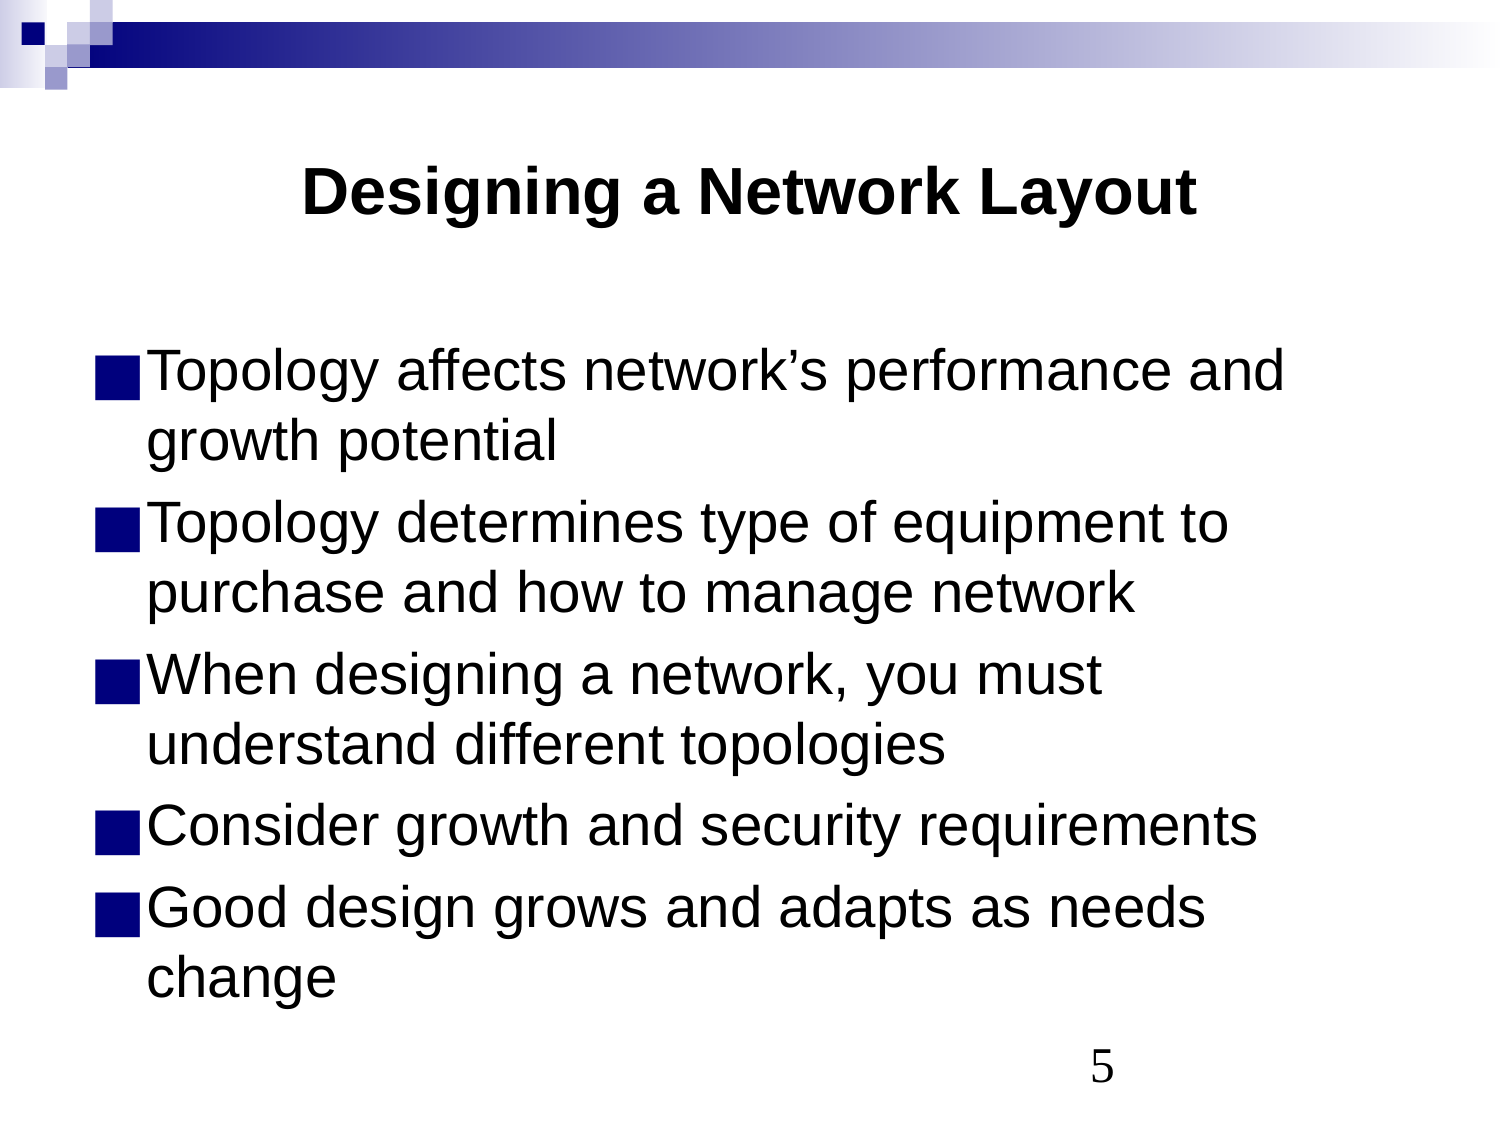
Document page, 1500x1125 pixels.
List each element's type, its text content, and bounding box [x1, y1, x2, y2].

title Designing a Network Layout [75, 75, 1425, 300]
list Topology affects network’s performance and growth potential Topology determines type of equipment to purchase and how to manage network When designing a network, you must understand different topologies Consider growth and security requirements Good design grows and adapts as needs change [75, 324, 1425, 963]
slide_number ‹#› [1074, 1025, 1425, 1100]
